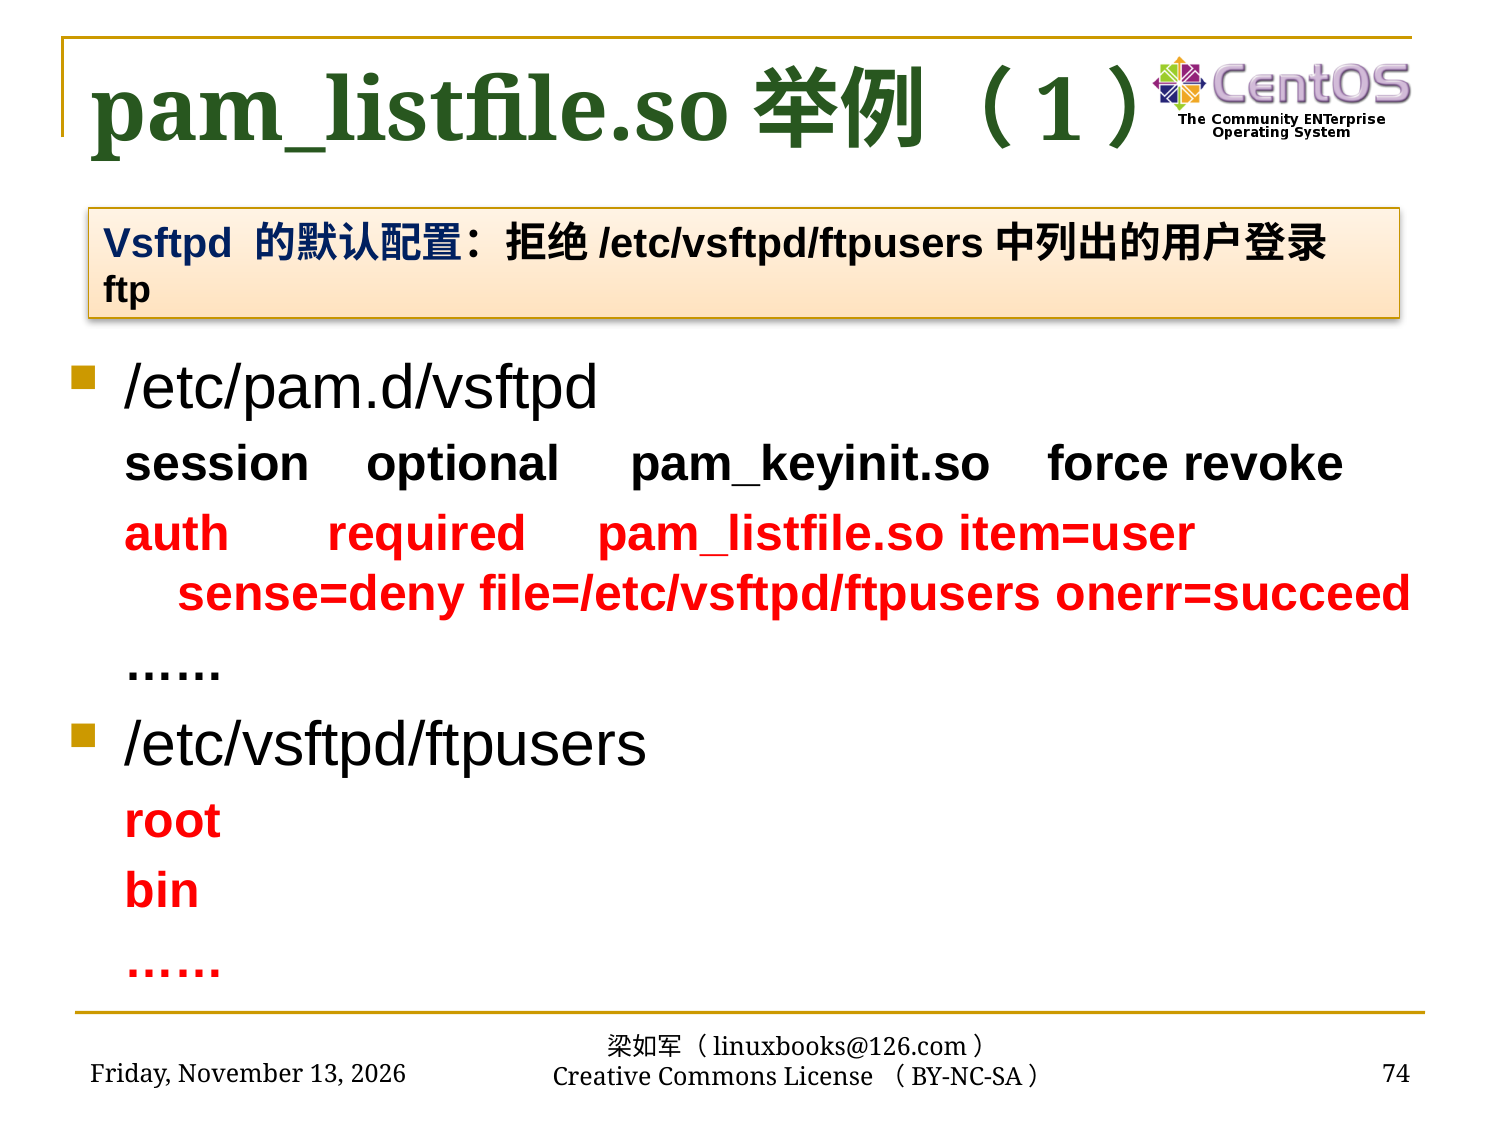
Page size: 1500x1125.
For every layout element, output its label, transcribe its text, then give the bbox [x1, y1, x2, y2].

list /etc/pam.d/vsftpd session optional pam_keyinit.so force revoke auth required pam_listfile.so item=user sense=deny file=/etc/vsftpd/ftpusers onerr=succeed …… /etc/vsftpd/ftpusers root bin …… [52, 337, 1448, 1006]
title pam_listfile.so举例（1） [74, 45, 1426, 233]
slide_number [74, 1023, 426, 1100]
text_box Vsftpd 的默认配置：拒绝/etc/vsftpd/ftpusers中列出的用户登录ftp [88, 207, 1400, 319]
slide_number 74 [1074, 1023, 1426, 1100]
footer 梁如军（linuxbooks@126.com） Creative Commons License（BY-NC-SA） [359, 1022, 1247, 1099]
